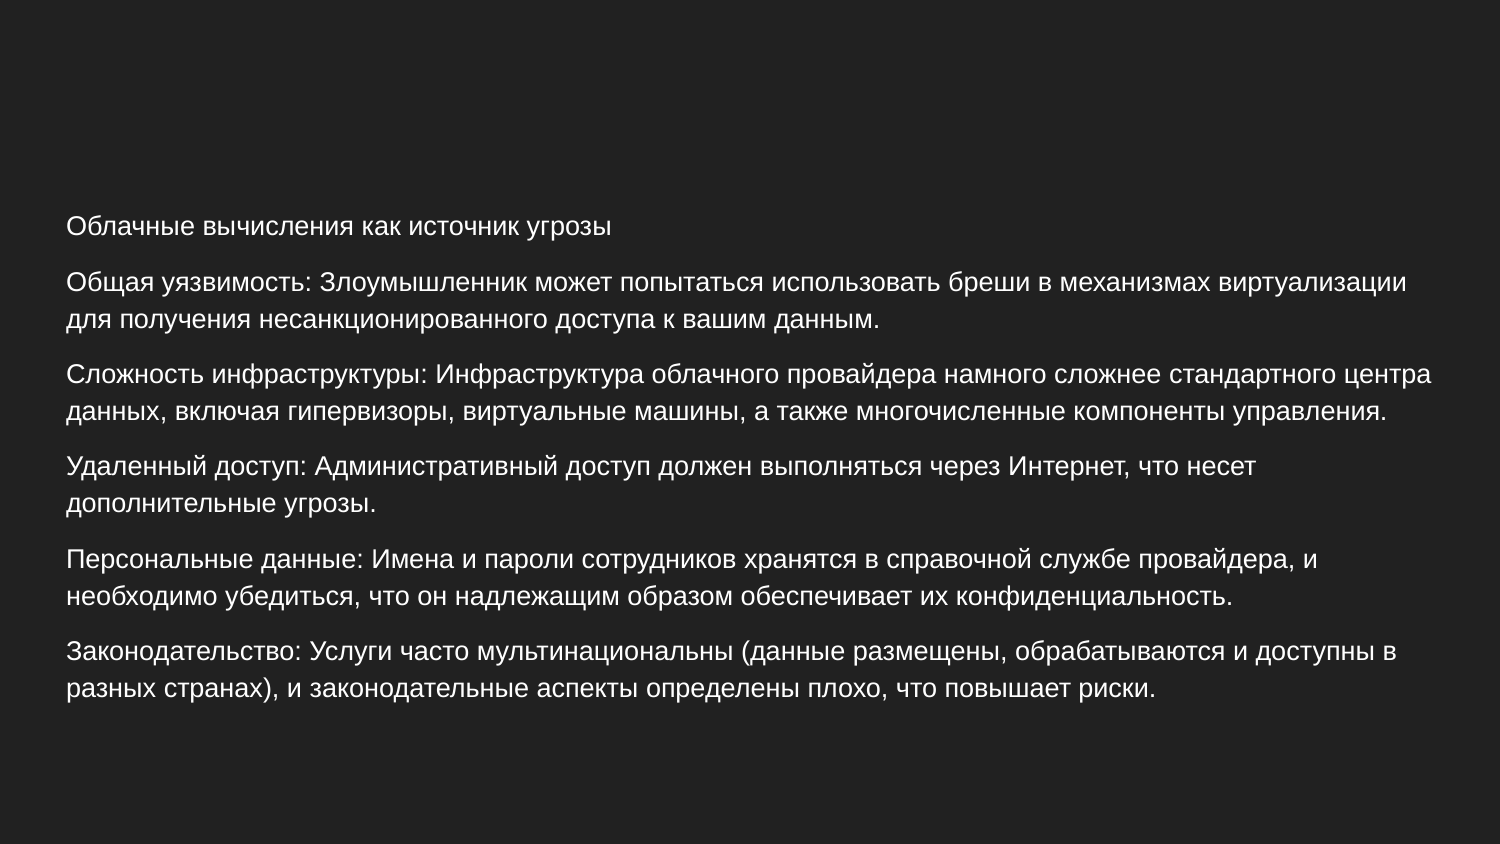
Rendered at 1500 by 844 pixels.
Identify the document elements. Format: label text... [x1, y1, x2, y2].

list Облачные вычисления как источник угрозы Общая уязвимость: Злоумышленник может попытаться использовать бреши в механизмах виртуализации для получения несанкционированного доступа к вашим данным. Сложность инфраструктуры: Инфраструктура облачного провайдера намного сложнее стандартного центра данных, включая гипервизоры, виртуальные машины, а также многочисленные компоненты управления. Удаленный доступ: Административный доступ должен выполняться через Интернет, что несет дополнительные угрозы. Персональные данные: Имена и пароли сотрудников хранятся в справочной службе провайдера, и необходимо убедиться, что он надлежащим образом обеспечивает их конфиденциальность. Законодательство: Услуги часто мультинациональны (данные размещены, обрабатываются и доступны в разных странах), и законодательные аспекты определены плохо, что повышает риски. [51, 189, 1449, 750]
